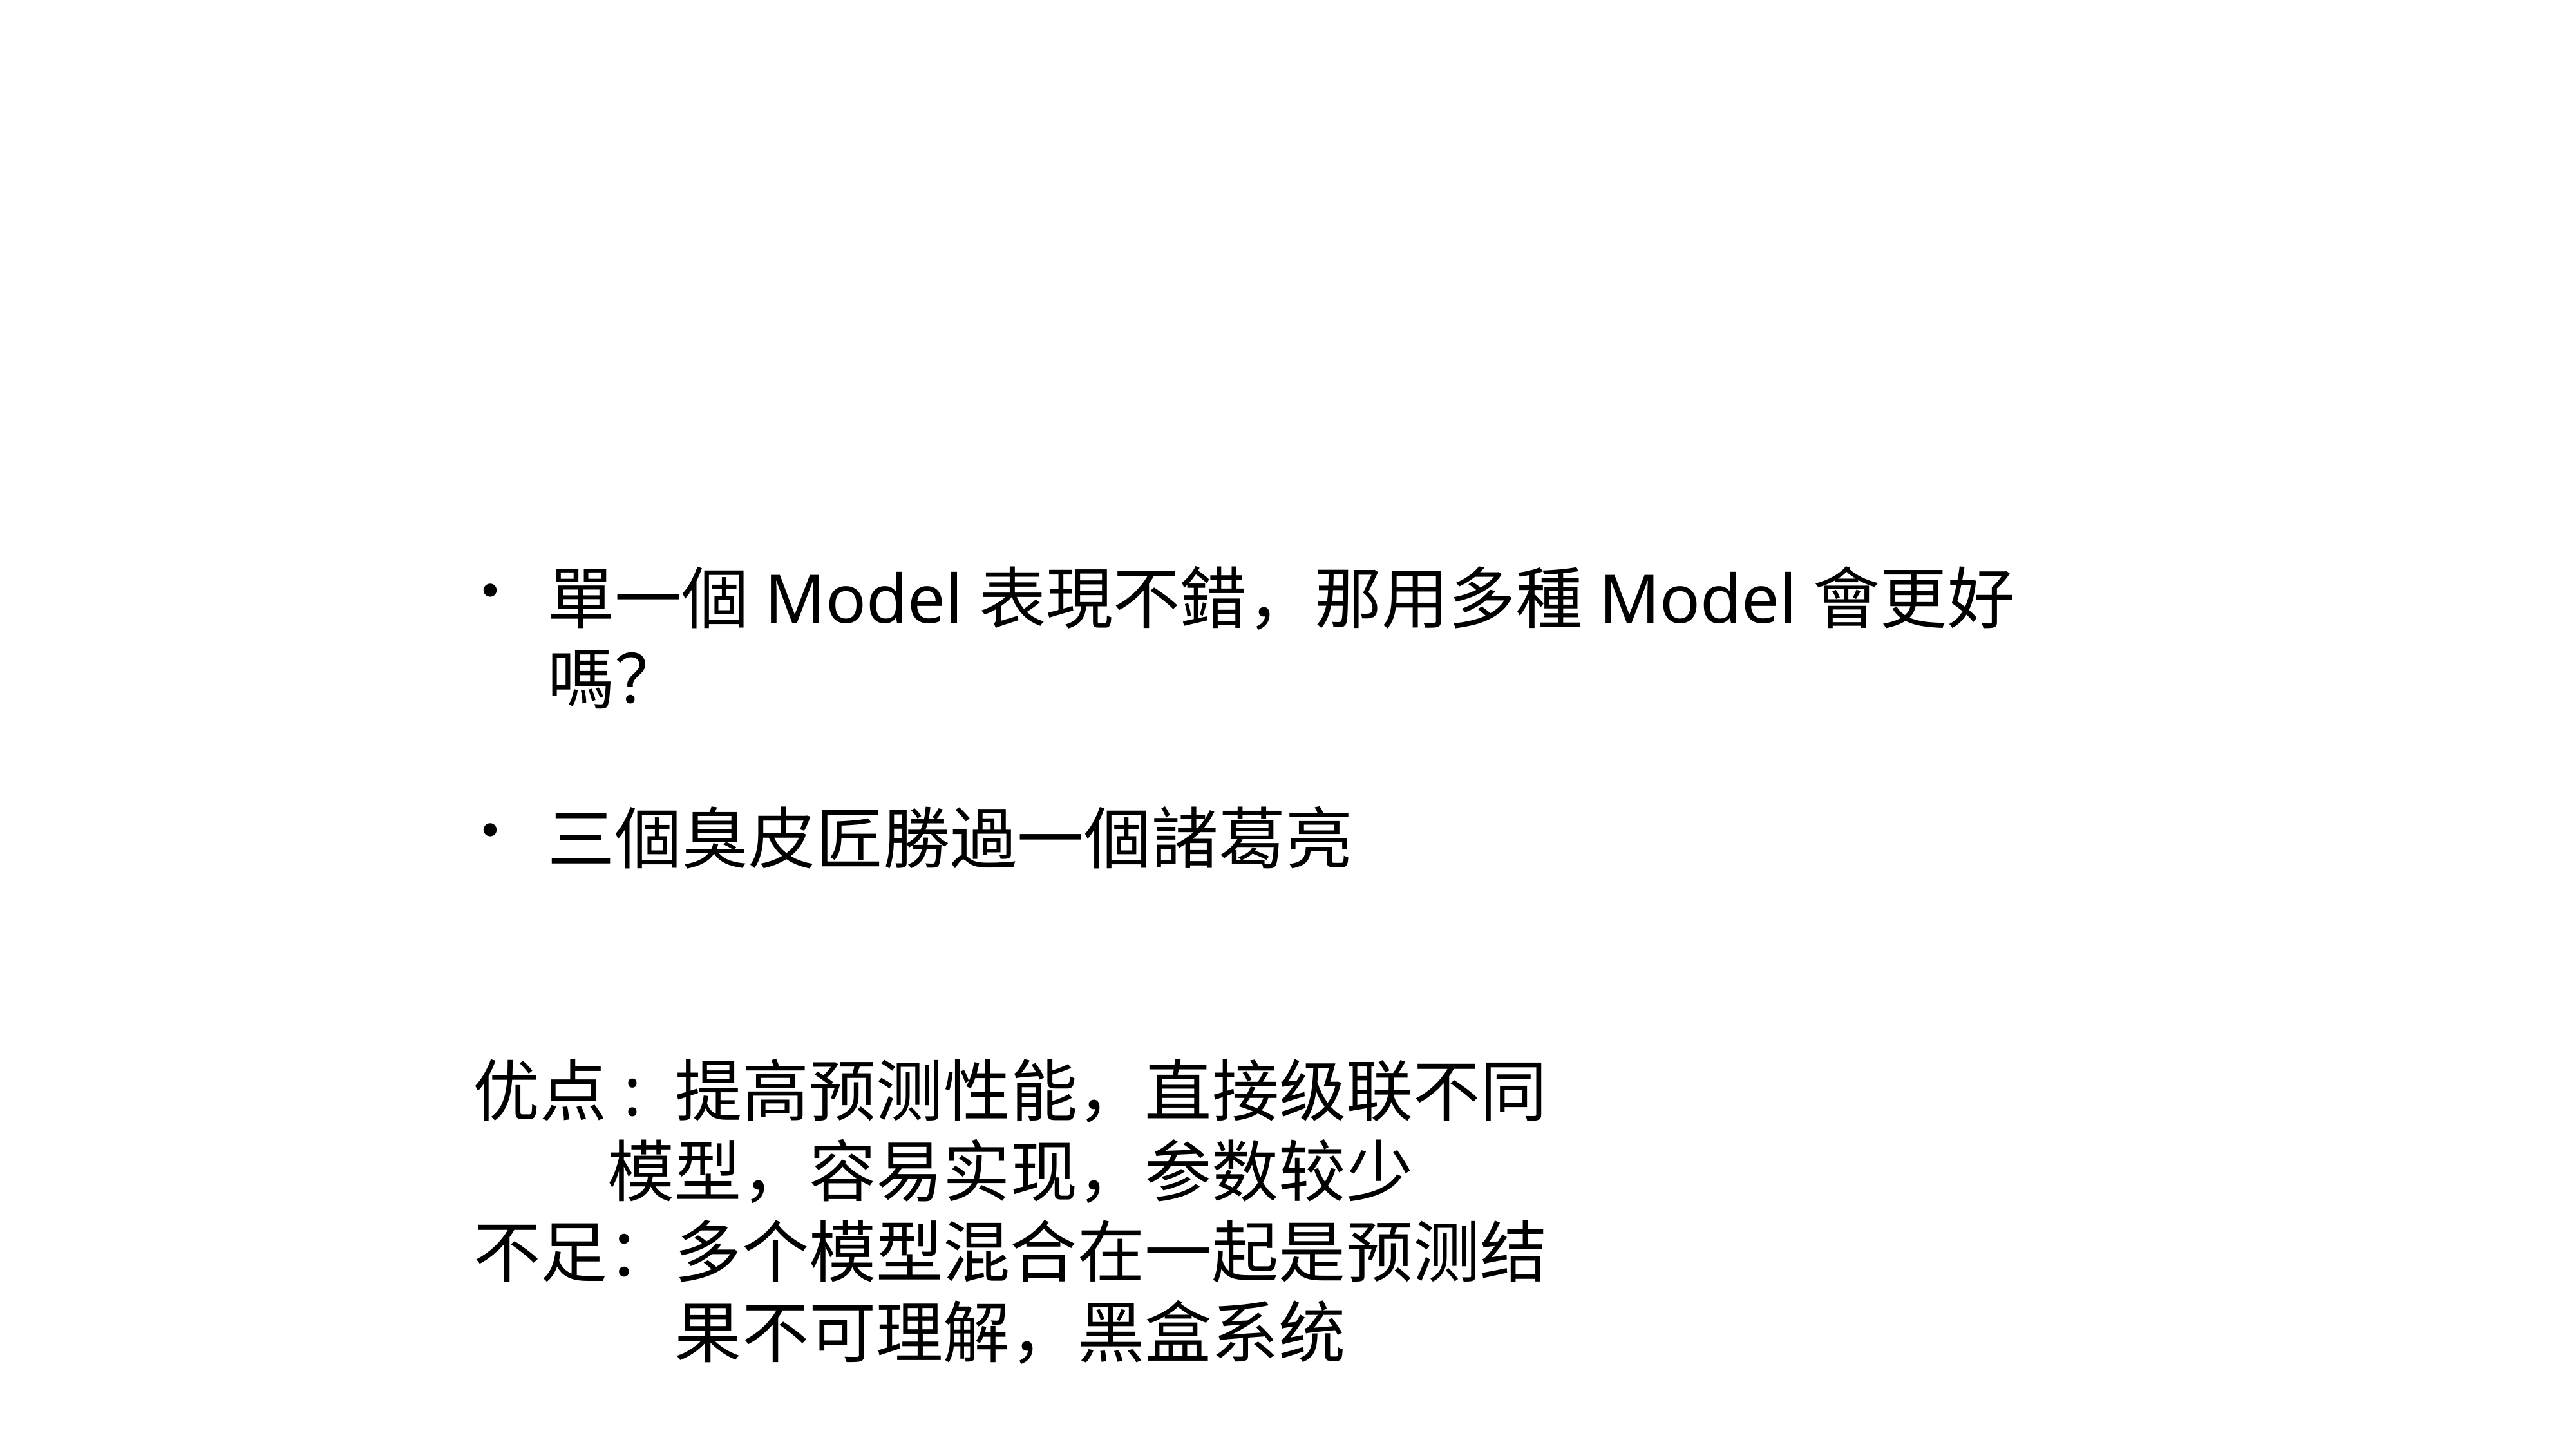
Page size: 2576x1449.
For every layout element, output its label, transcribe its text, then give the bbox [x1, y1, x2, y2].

list 單一個Model表現不錯，那用多種Model會更好嗎？ 三個臭皮匠勝過一個諸葛亮 [474, 249, 2125, 1184]
text_box 优点: 提高预测性能，直接级联不同模型，容易实现，参数较少 不足：多个模型混合在一起是预测结果不可理解，黑盒系统 [433, 1041, 1587, 1378]
